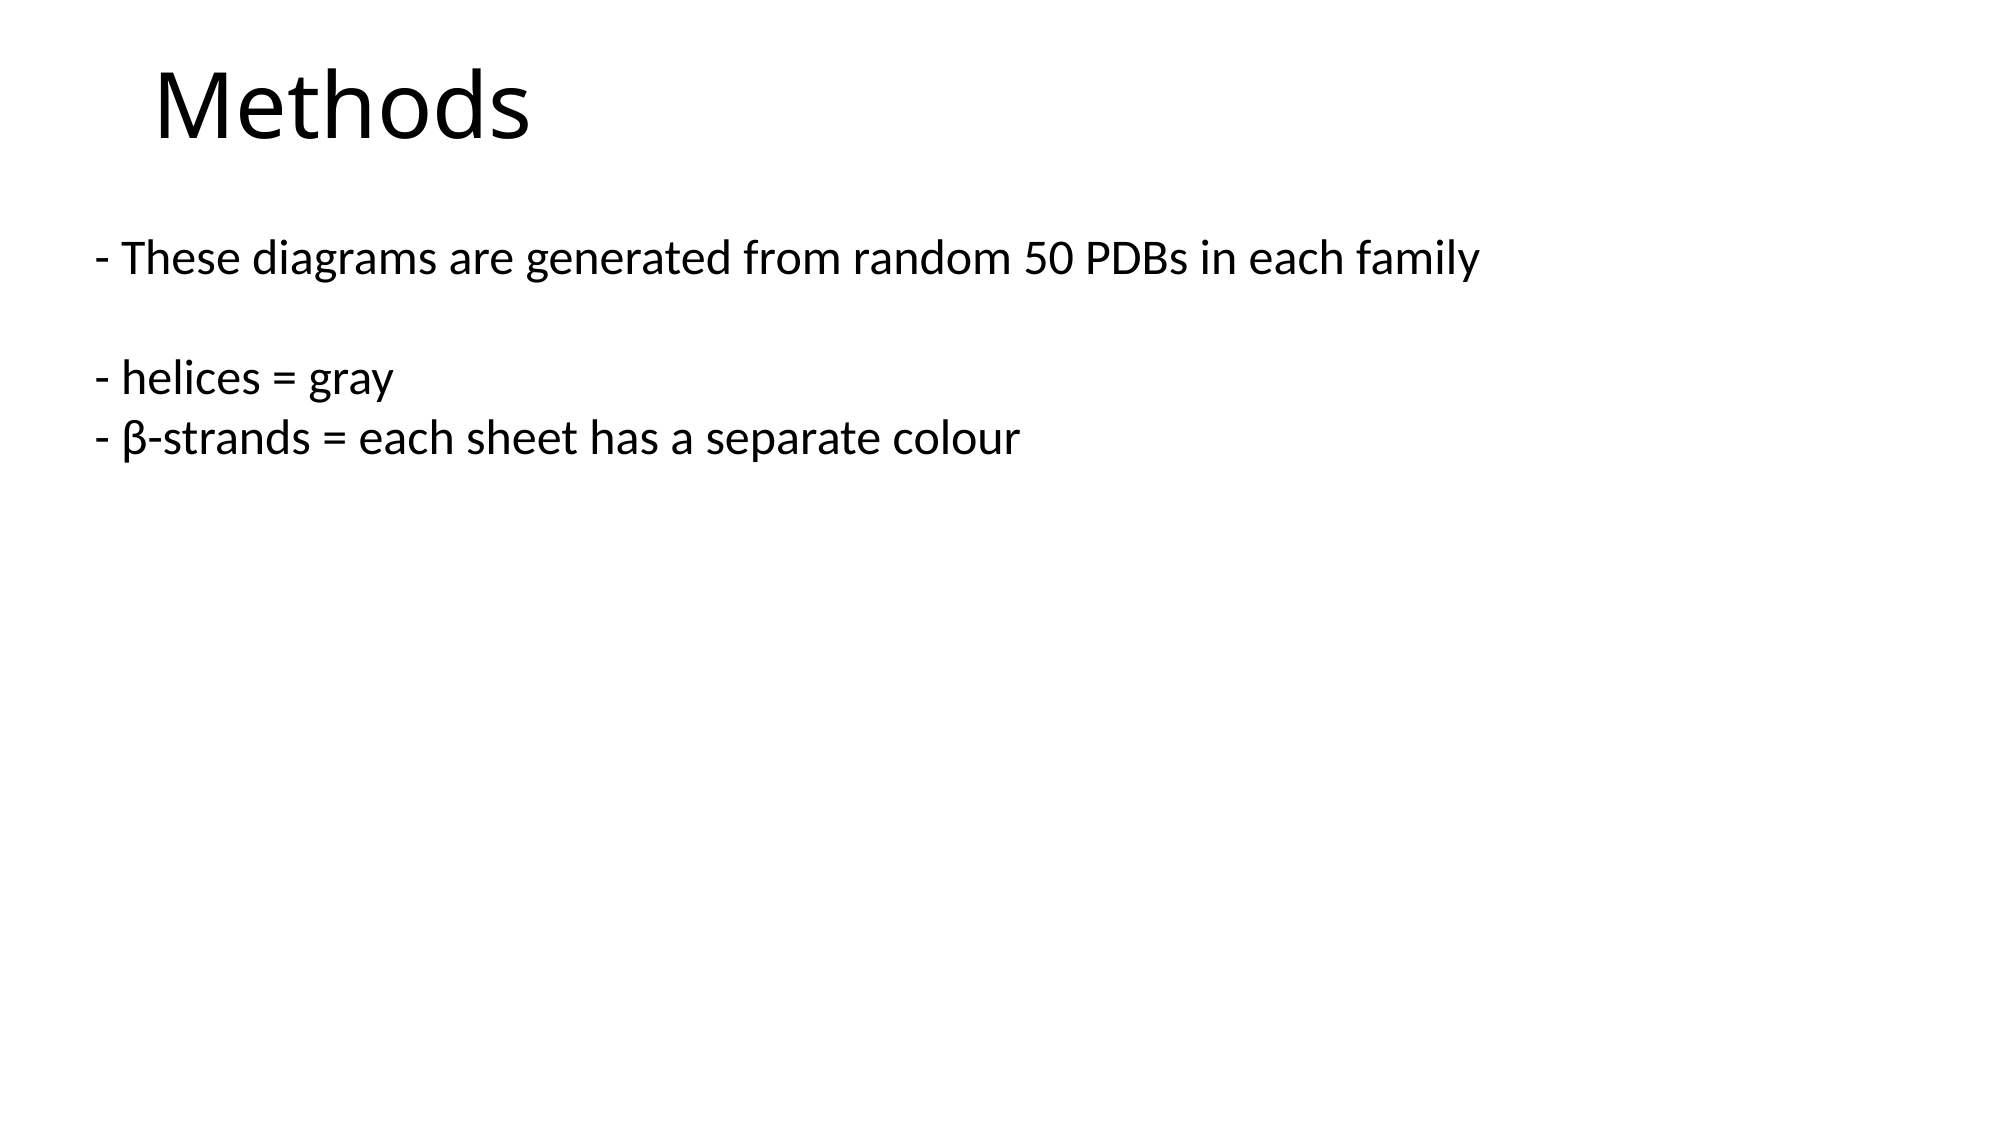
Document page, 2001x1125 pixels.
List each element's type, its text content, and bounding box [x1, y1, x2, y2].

title Methods [137, 0, 1863, 217]
text_box - These diagrams are generated from random 50 PDBs in each family - helices = gray - β-strands = each sheet has a separate colour [79, 217, 1939, 473]
